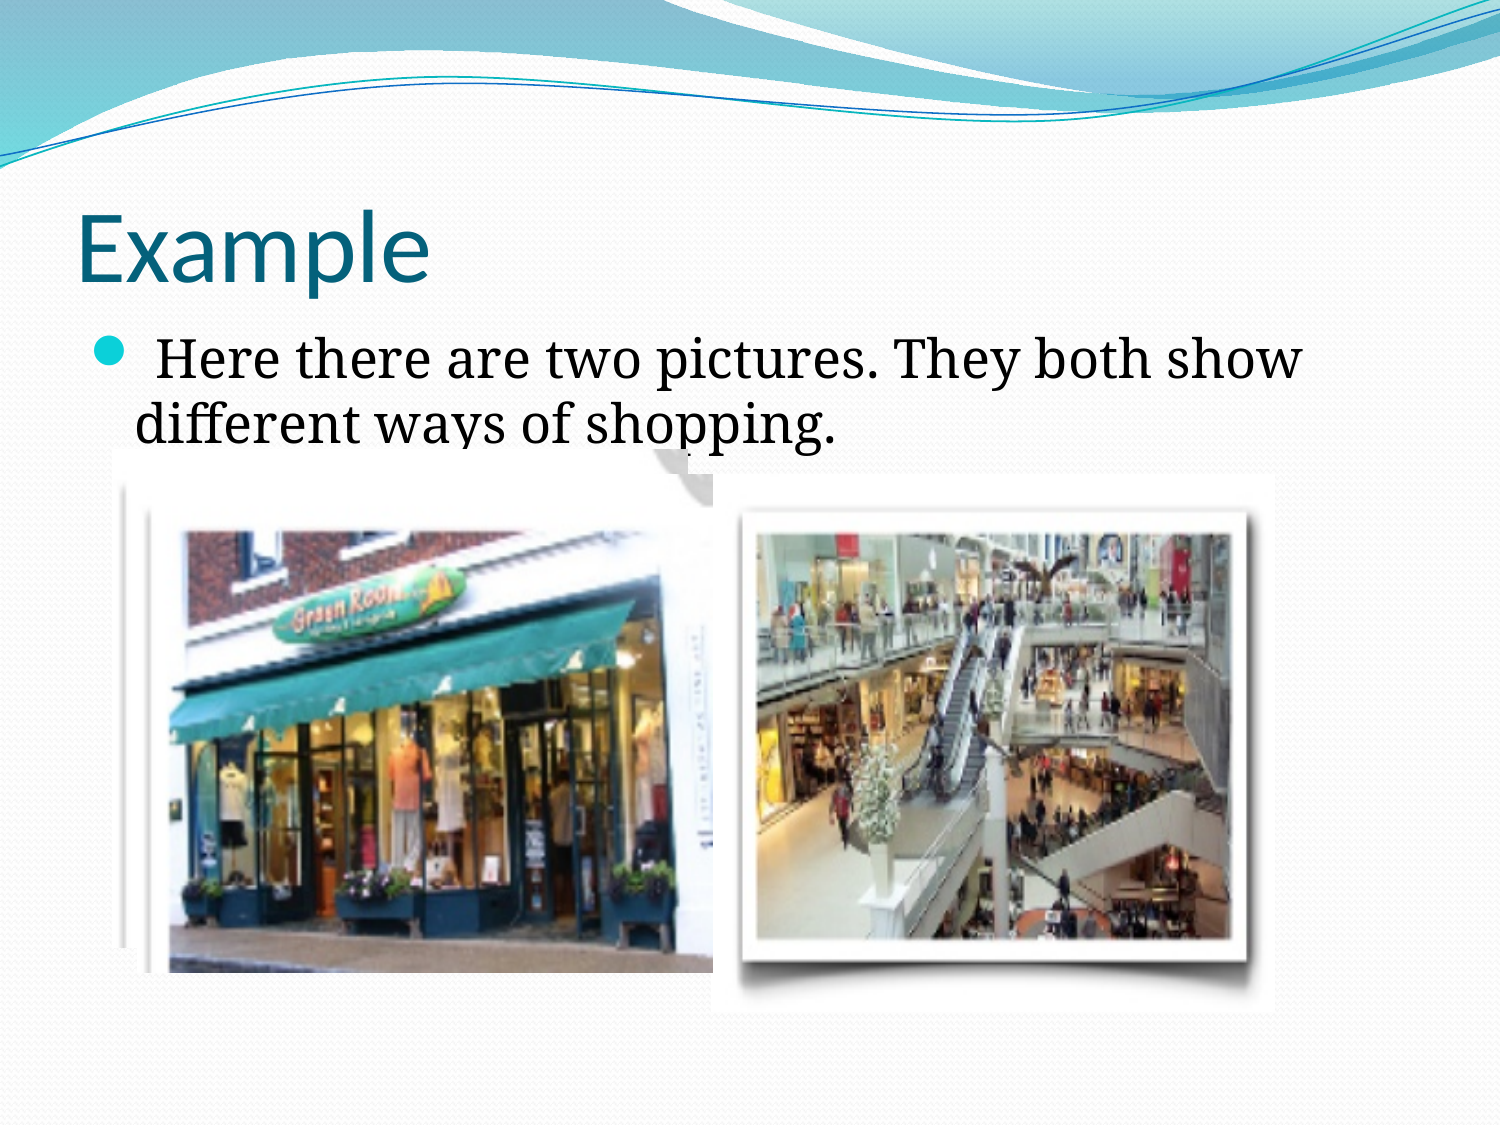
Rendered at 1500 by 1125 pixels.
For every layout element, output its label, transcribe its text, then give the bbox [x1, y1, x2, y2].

picture [112, 449, 1276, 1012]
list Here there are two pictures. They both show different ways of shopping. [75, 317, 1425, 1038]
title Example [75, 115, 1425, 303]
